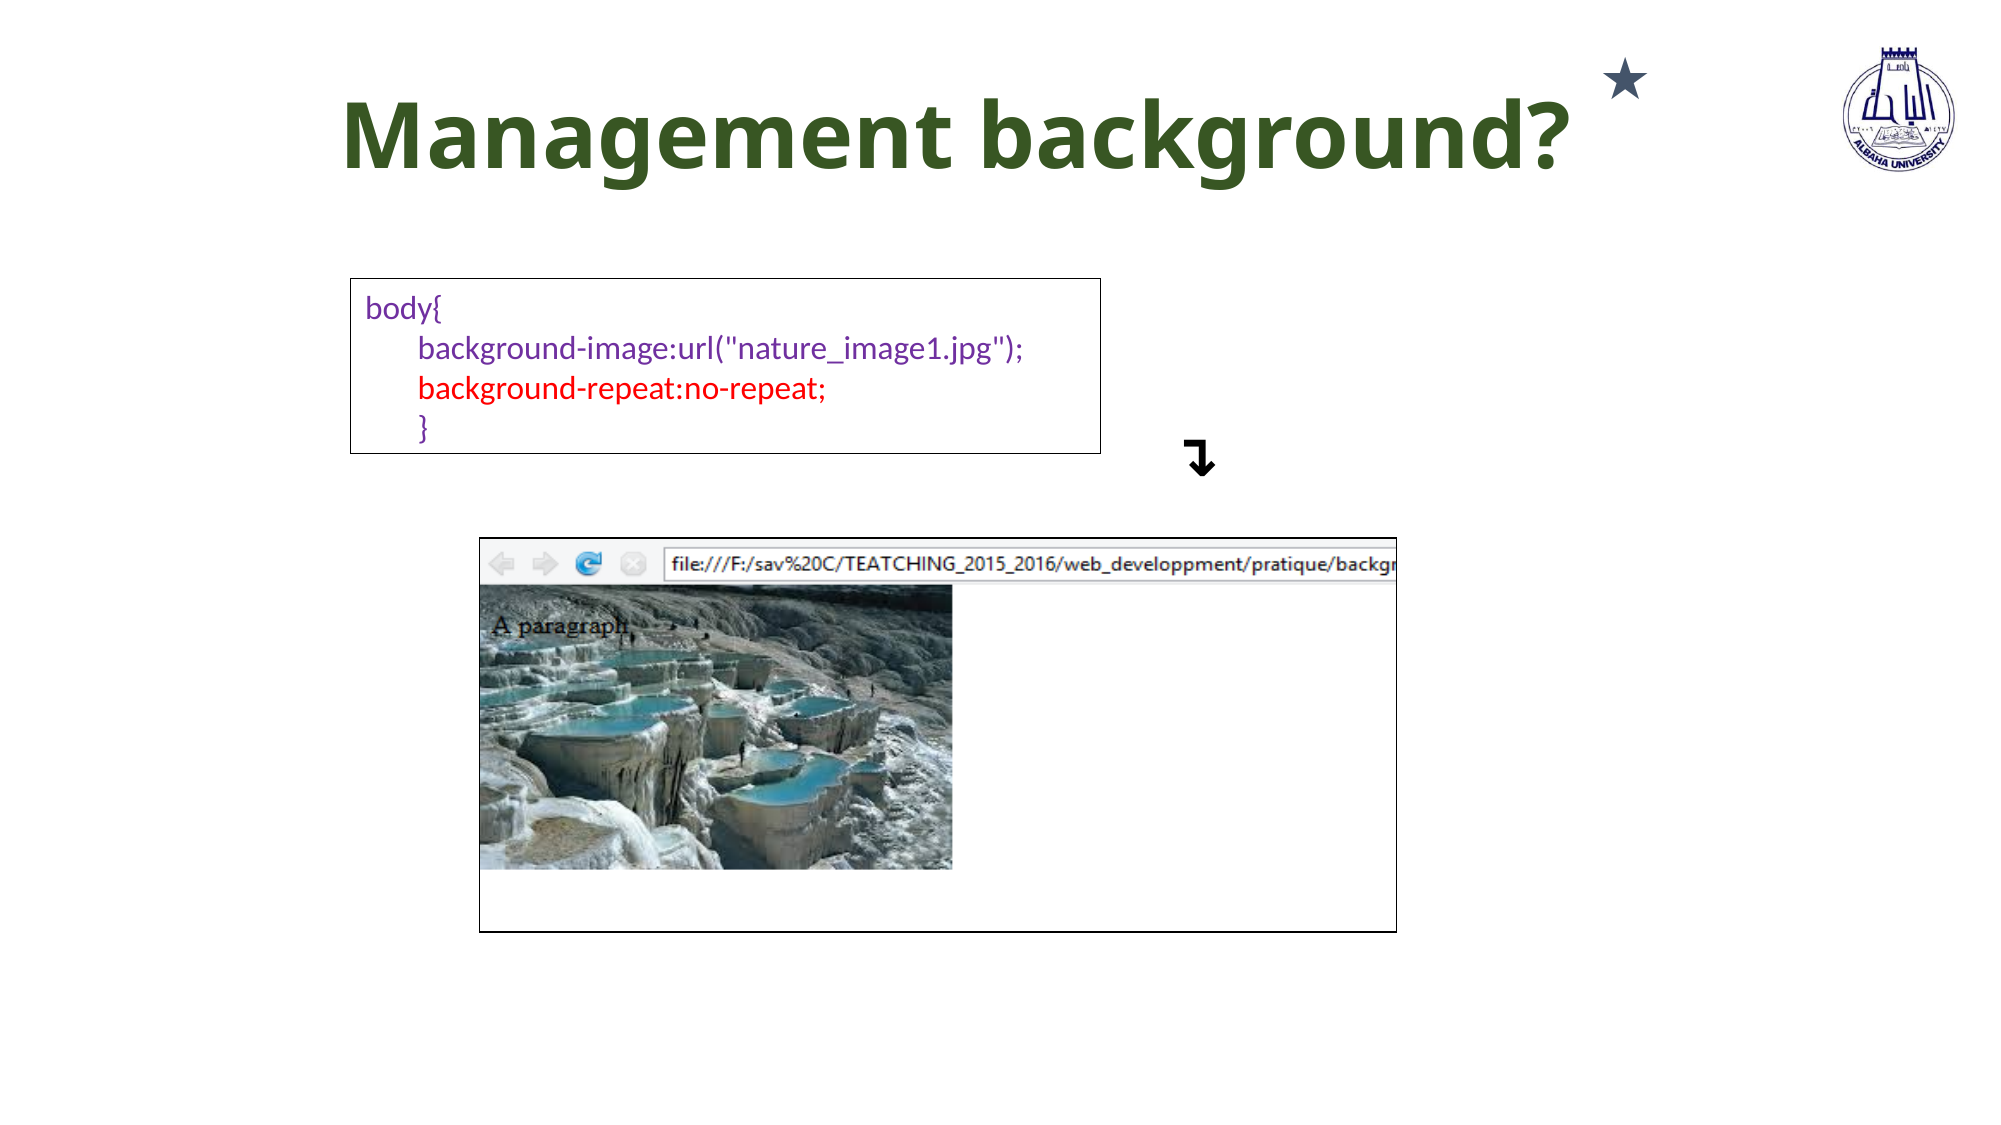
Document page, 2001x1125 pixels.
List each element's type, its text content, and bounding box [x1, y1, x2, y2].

picture [1837, 45, 1960, 173]
title Management background? [324, 45, 1675, 234]
picture [480, 538, 1396, 932]
text_box ★ [1584, 33, 1667, 119]
text_box body{ background-image:url("nature_image1.jpg"); background-repeat:no-repeat; } [350, 278, 1101, 454]
text_box ↵ [1155, 416, 1240, 495]
